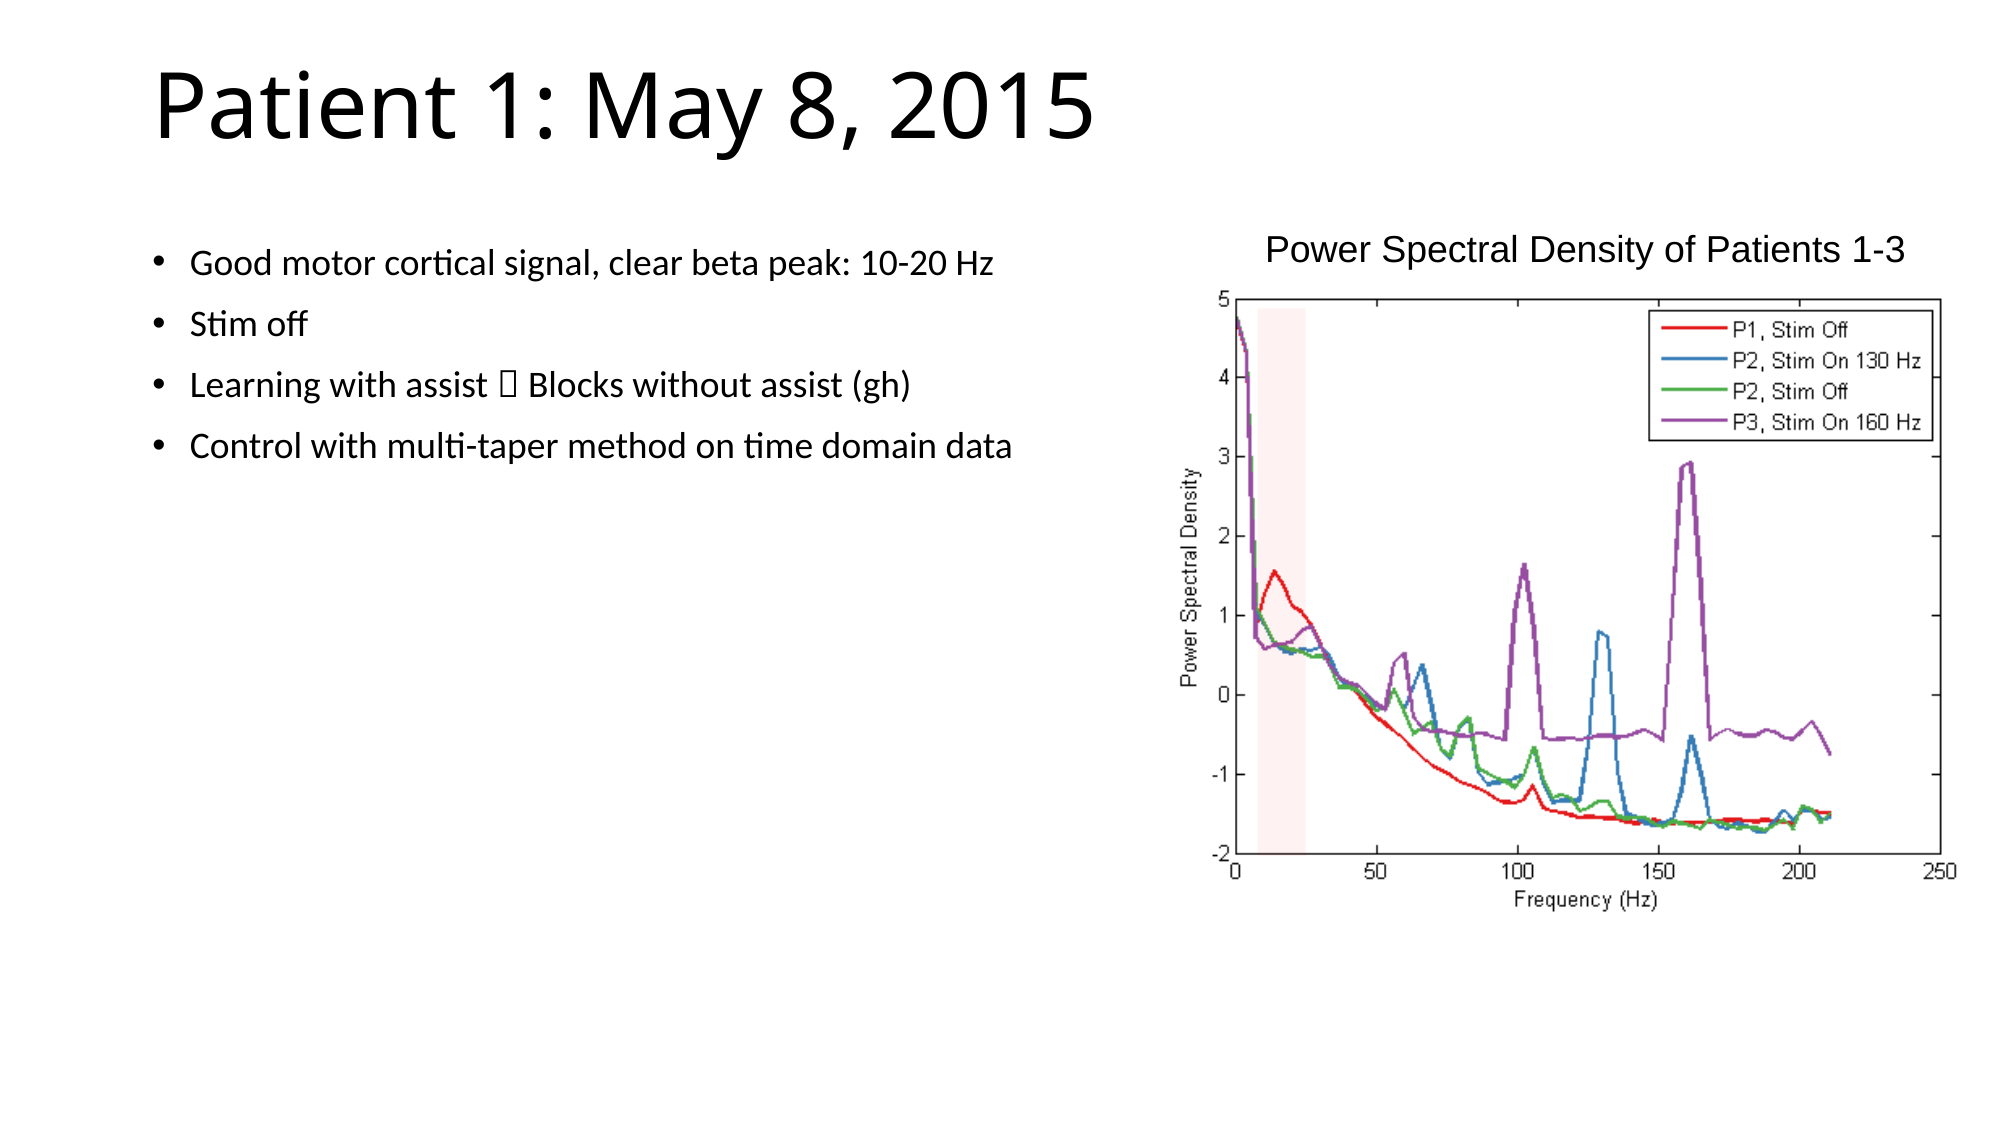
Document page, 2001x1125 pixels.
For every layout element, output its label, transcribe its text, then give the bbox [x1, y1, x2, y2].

list Good motor cortical signal, clear beta peak: 10-20 Hz Stim off Learning with assist  Blocks without assist (gh) Control with multi-taper method on time domain data [137, 235, 1863, 949]
title Patient 1: May 8, 2015 [137, 0, 1863, 218]
picture [1119, 247, 2000, 928]
text_box Power Spectral Density of Patients 1-3 [1250, 217, 1936, 247]
